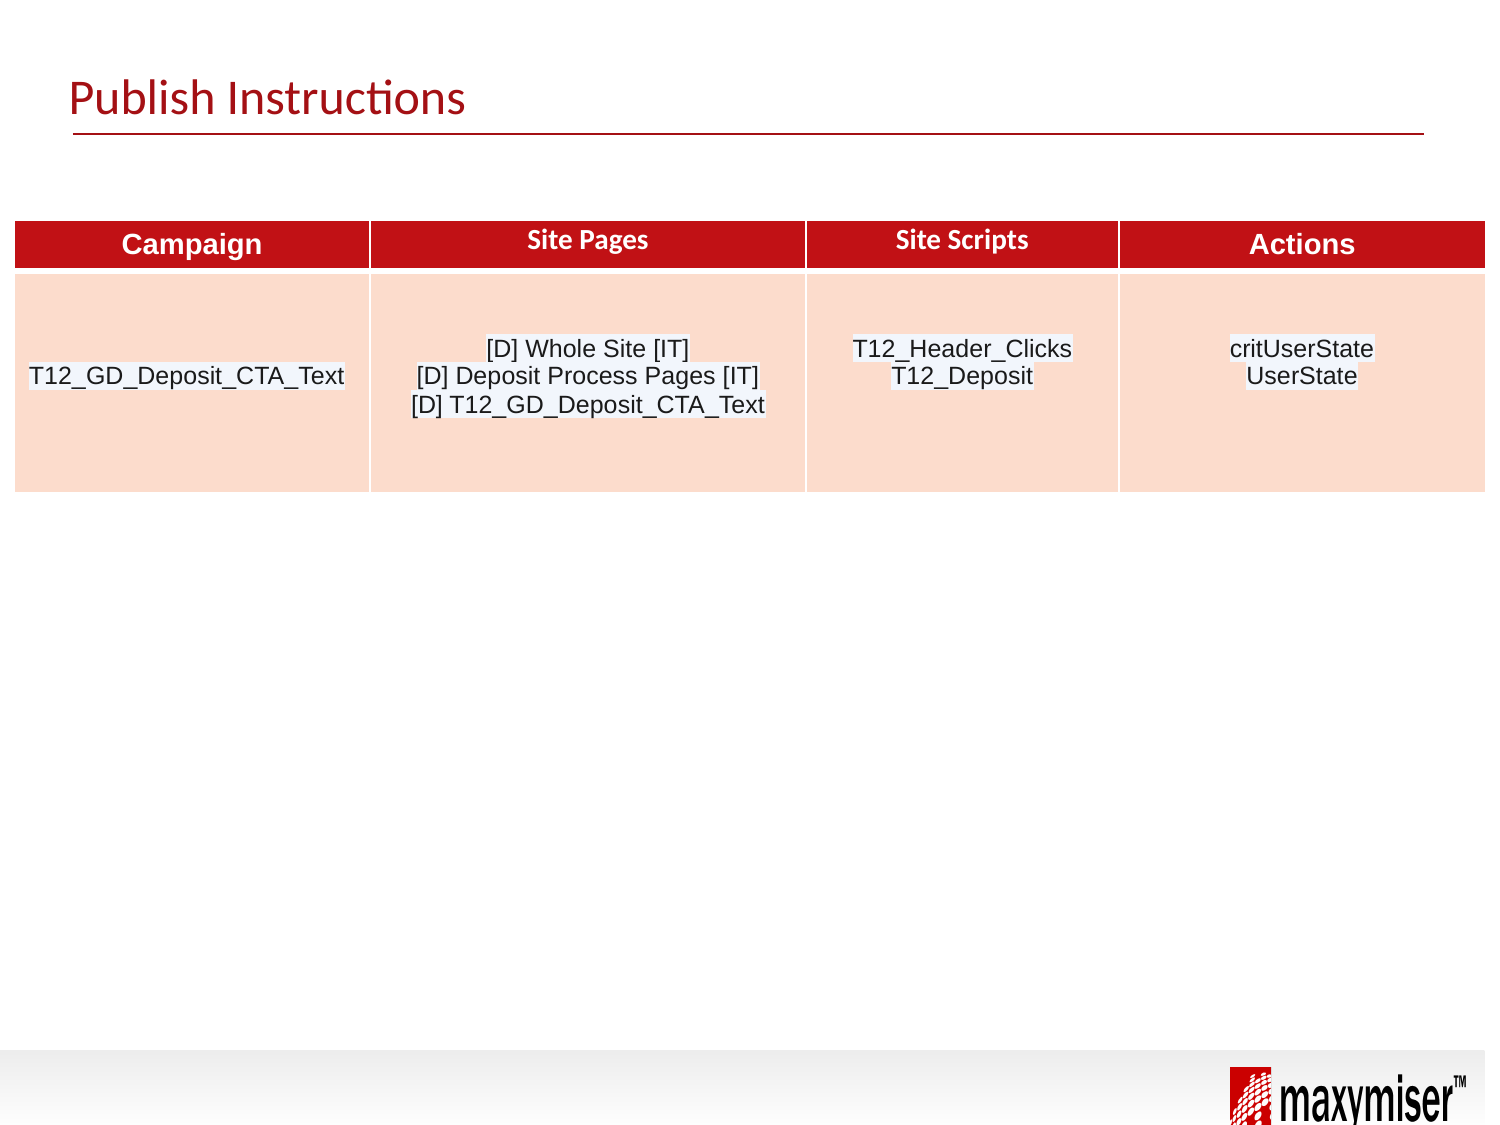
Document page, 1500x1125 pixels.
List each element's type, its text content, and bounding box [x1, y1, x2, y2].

picture [1230, 1067, 1466, 1125]
table_cell critUserState UserState [1120, 274, 1485, 492]
table_header Campaign [15, 221, 369, 268]
table_header Actions [1120, 221, 1485, 268]
table_header Site Pages [371, 221, 805, 268]
text_box Publish Instructions [53, 57, 1428, 133]
table_cell [D] Whole Site [IT] [D] Deposit Process Pages [IT] [D] T12_GD_Deposit_CTA_Text [371, 274, 805, 492]
table_cell T12_Header_Clicks T12_Deposit [807, 274, 1118, 492]
table_cell T12_GD_Deposit_CTA_Text [15, 274, 369, 492]
table_header Site Scripts [807, 221, 1118, 268]
